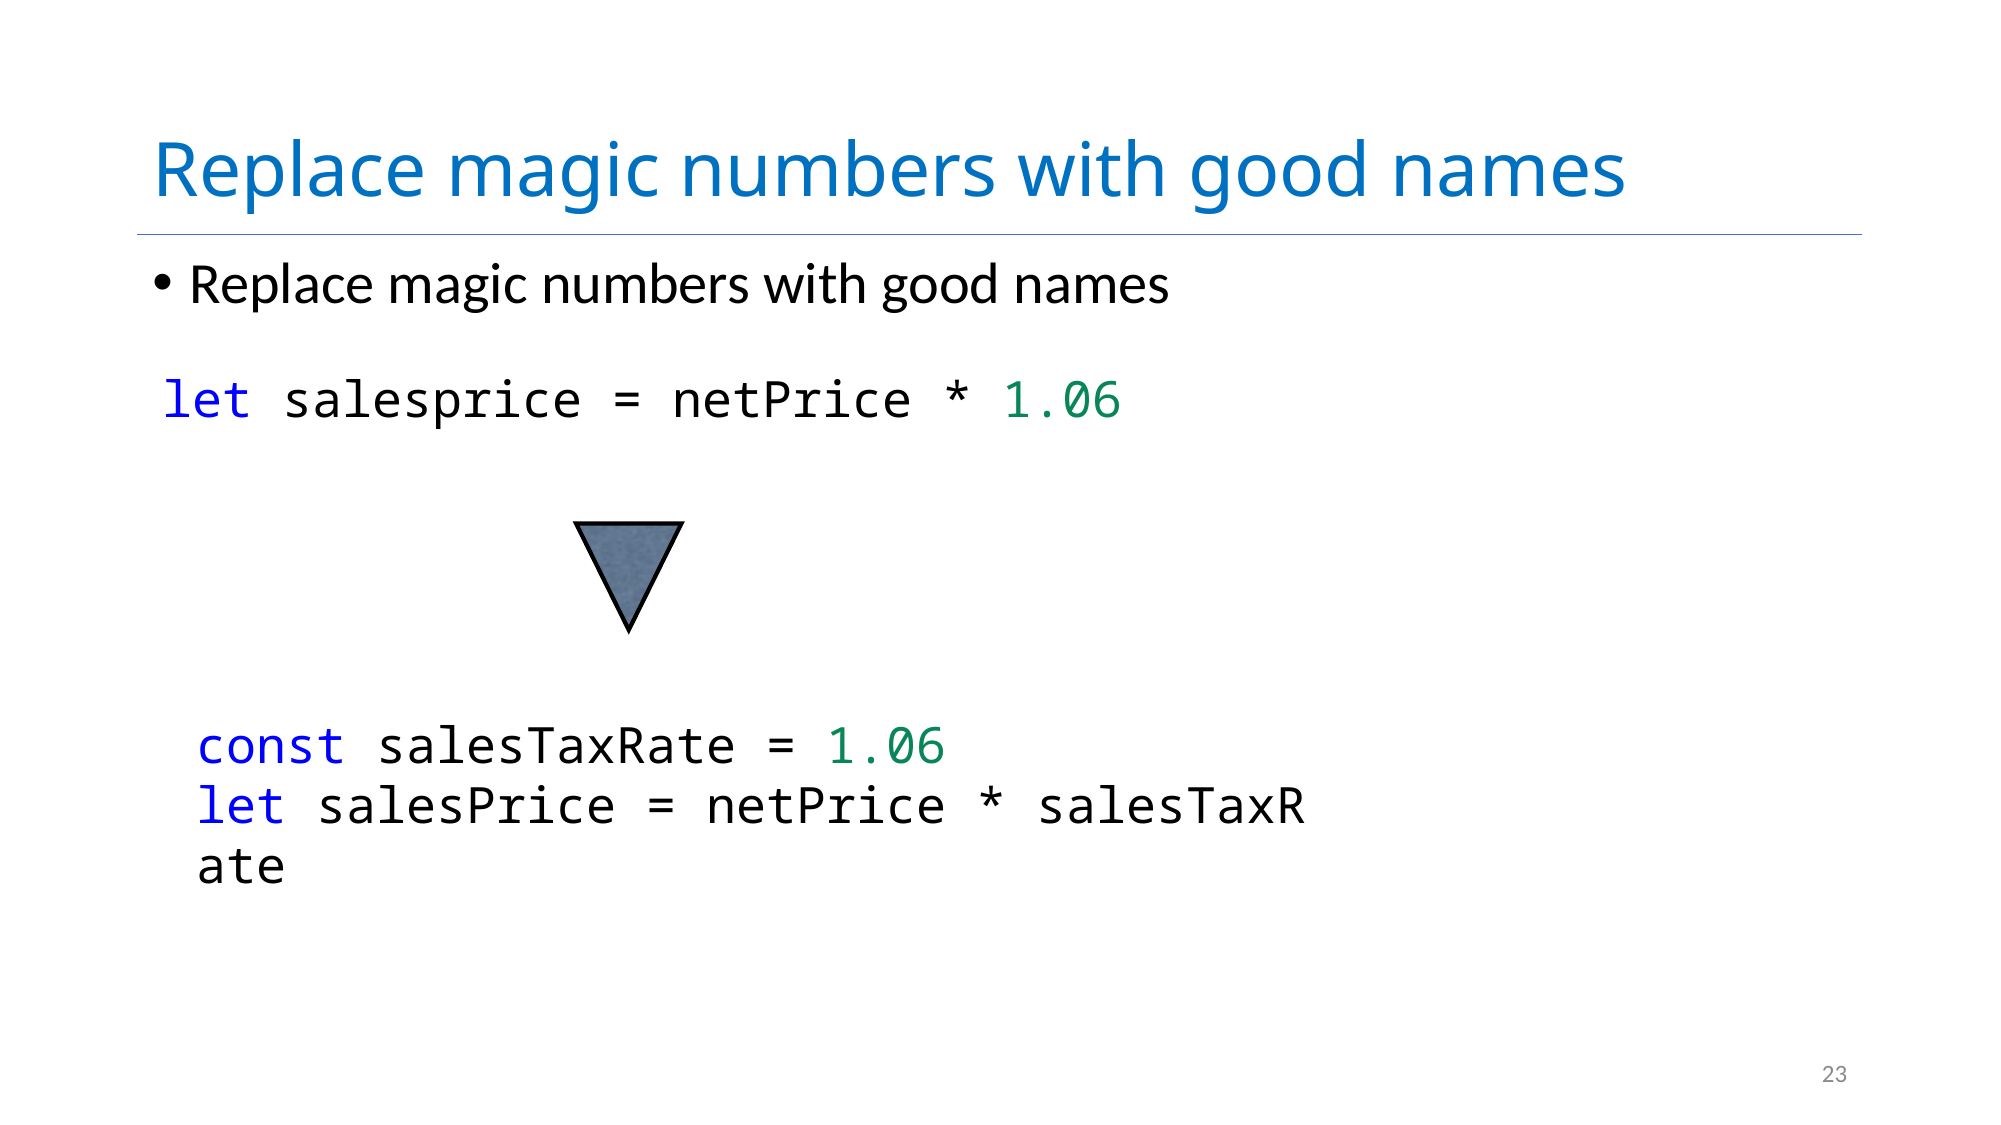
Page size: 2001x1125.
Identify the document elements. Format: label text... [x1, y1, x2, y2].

list Replace magic numbers with good names [137, 246, 1432, 960]
slide_number 23 [1412, 1042, 1863, 1103]
text_box let salesprice = netPrice * 1.06 [147, 359, 1138, 435]
text_box const salesTaxRate = 1.06 let salesPrice = netPrice * salesTaxRate [181, 705, 1329, 901]
title Replace magic numbers with good names [137, 3, 1863, 221]
text_box [576, 523, 682, 630]
